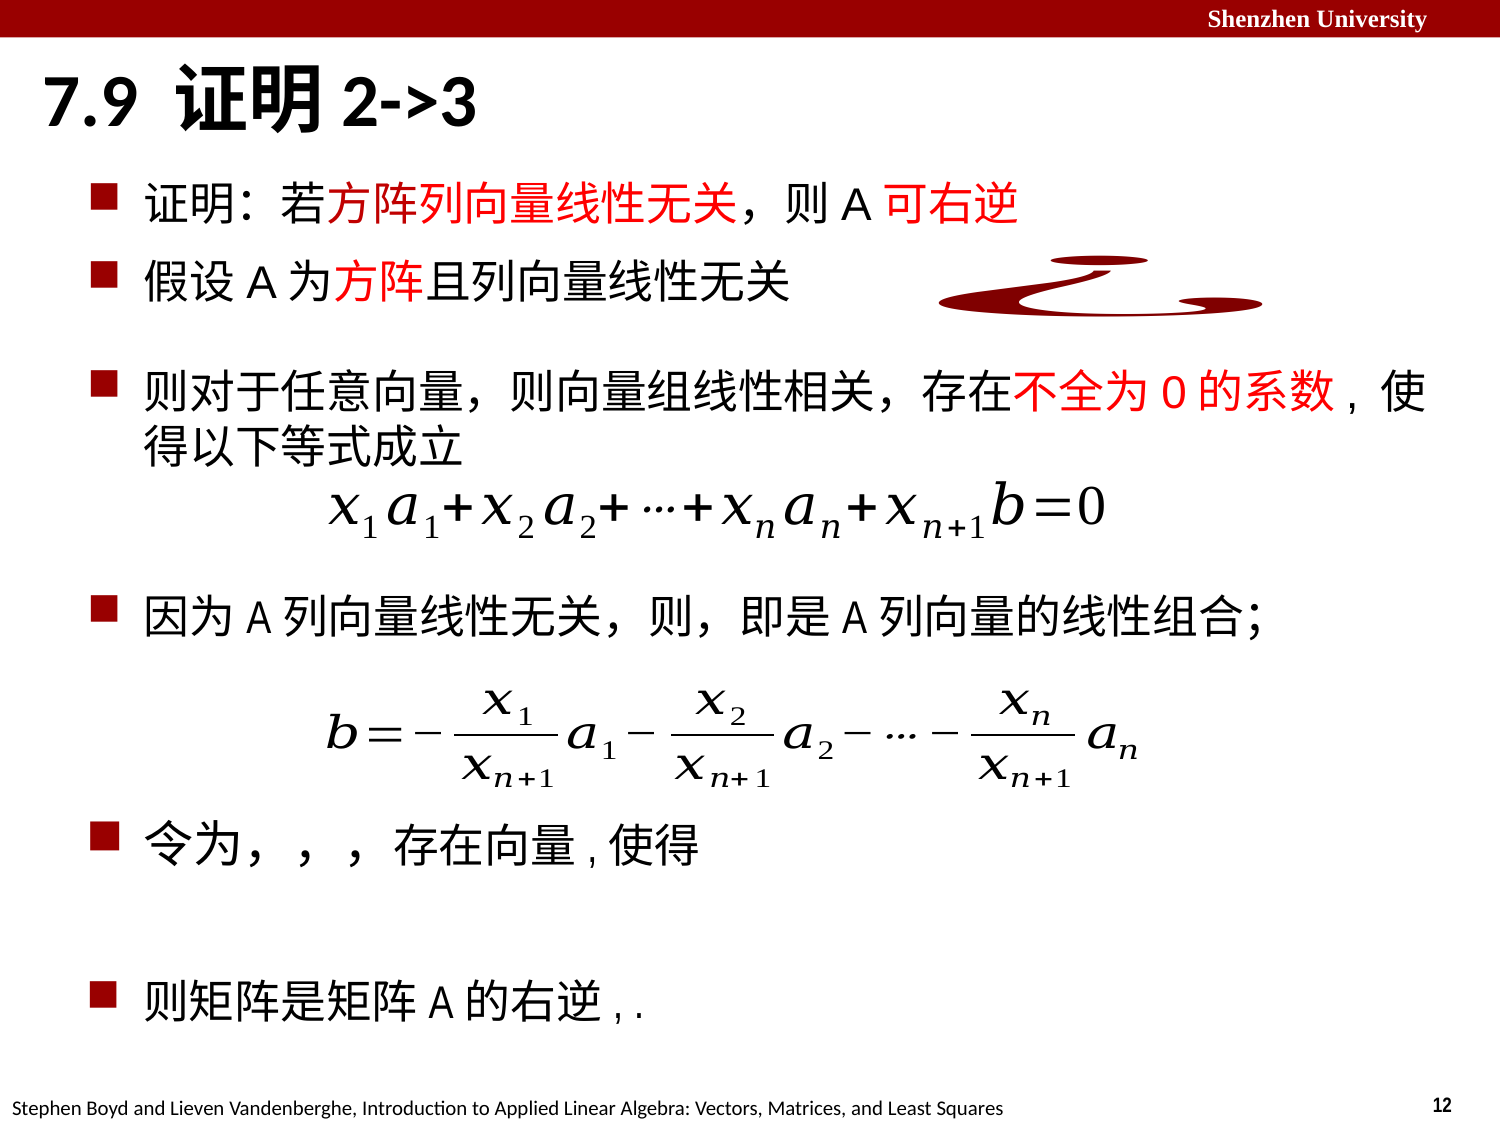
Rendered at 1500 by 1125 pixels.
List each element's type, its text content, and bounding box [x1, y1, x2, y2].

text_box 7.9 证明2->3 [27, 50, 1473, 144]
